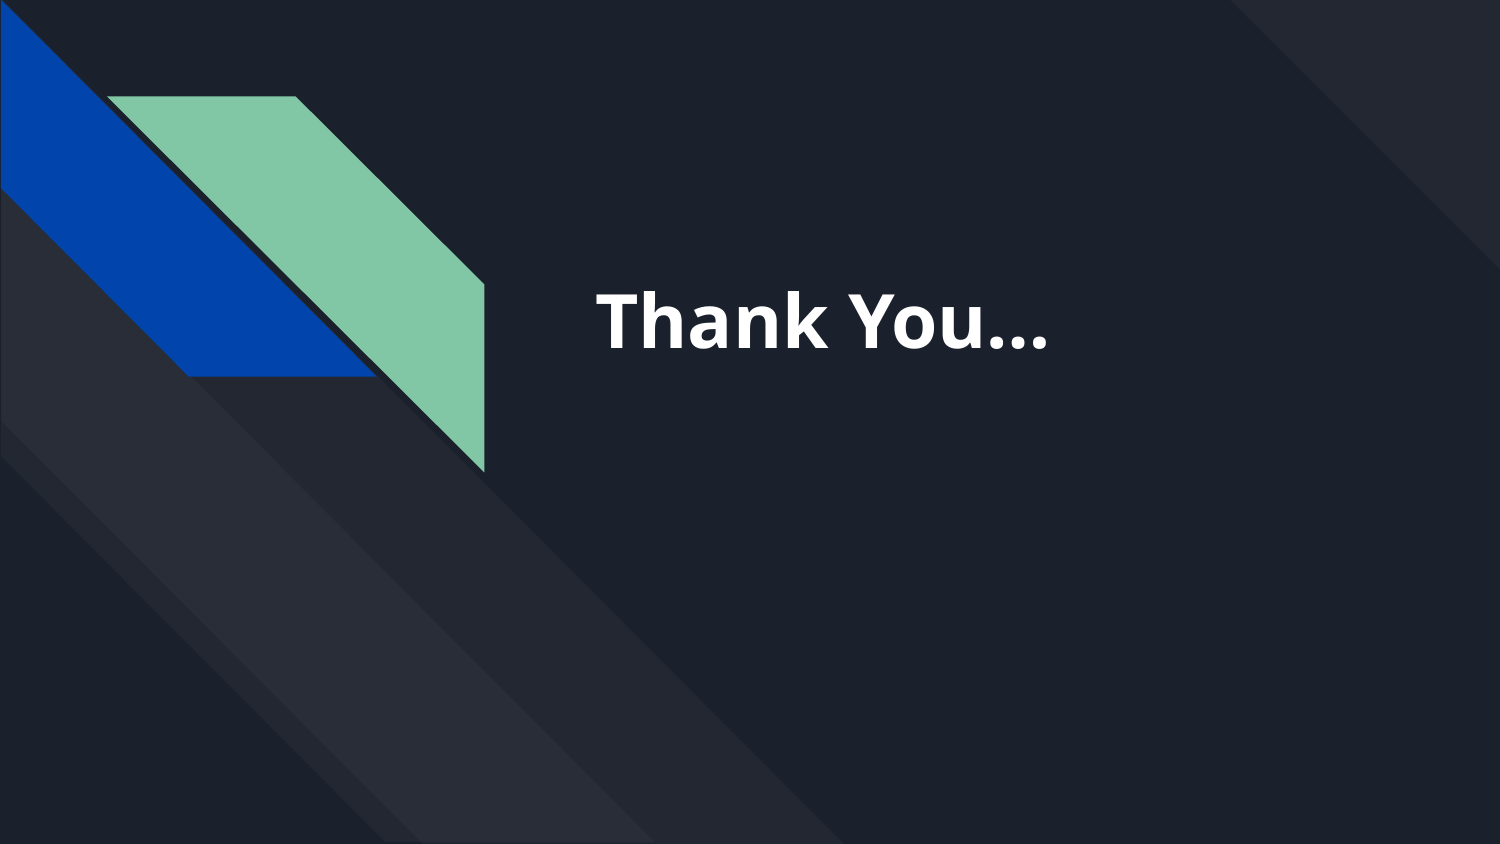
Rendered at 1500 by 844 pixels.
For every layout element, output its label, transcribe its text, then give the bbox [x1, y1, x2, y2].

title Thank You… [580, 258, 1404, 518]
